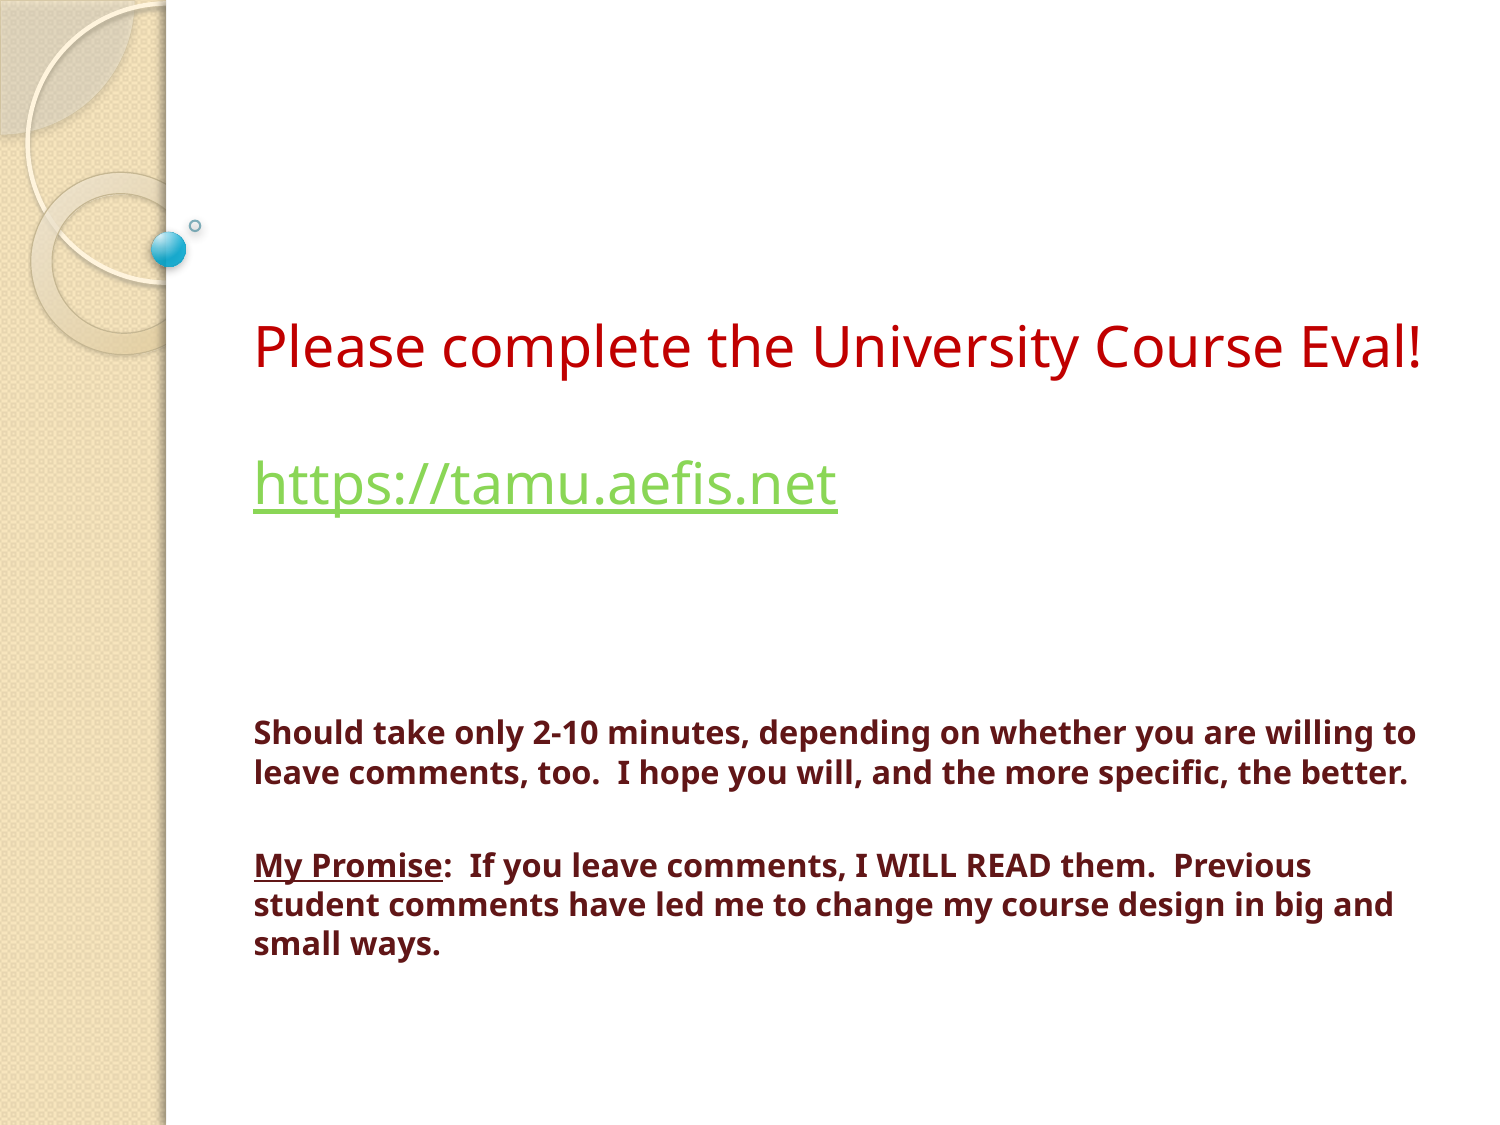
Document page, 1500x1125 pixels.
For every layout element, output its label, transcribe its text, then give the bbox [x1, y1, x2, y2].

title Please complete the University Course Eval! https://tamu.aefis.net [238, 291, 1454, 534]
subtitle Should take only 2-10 minutes, depending on whether you are willing to leave comments, too. I hope you will, and the more specific, the better. My Promise: If you leave comments, I WILL READ them. Previous student comments have led me to change my course design in big and small ways. [234, 712, 1450, 1000]
